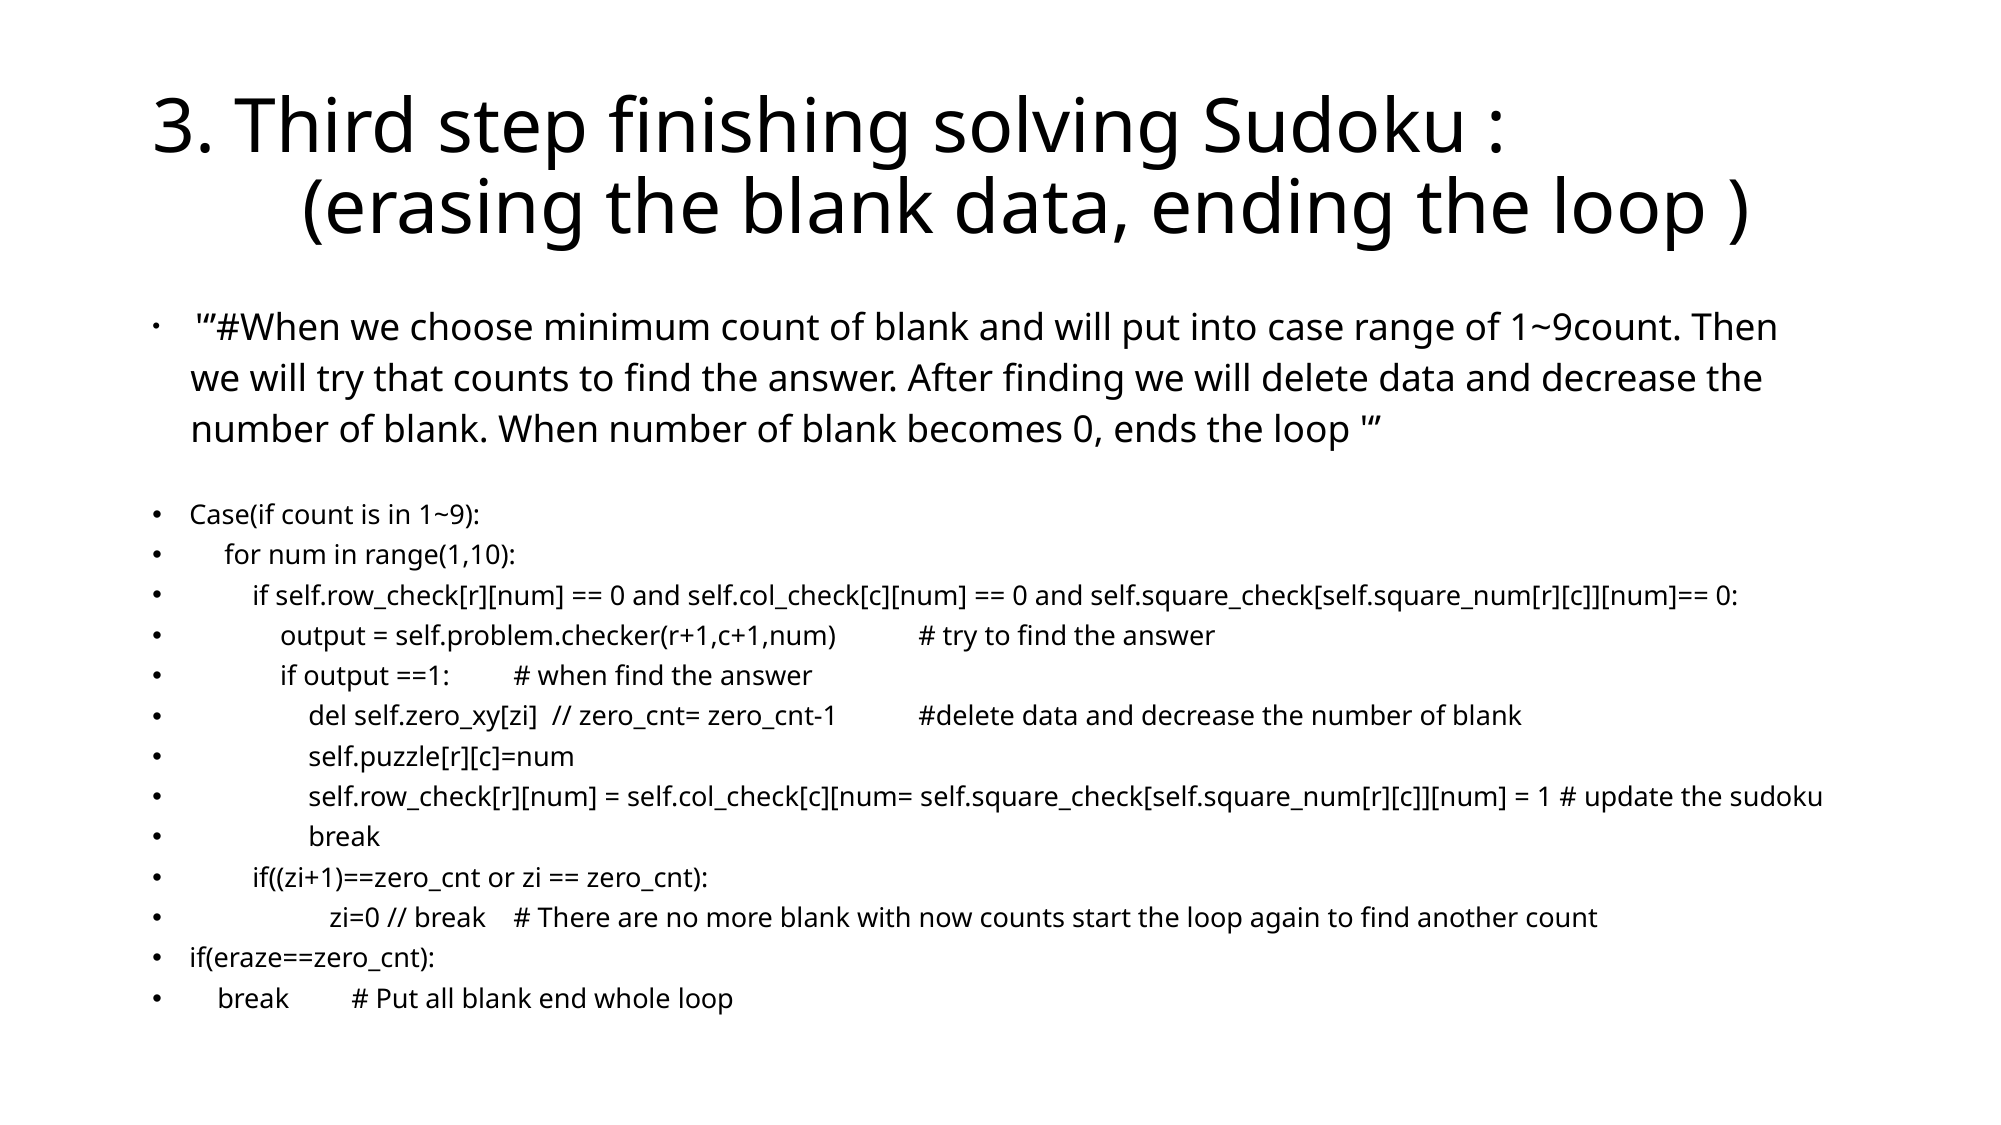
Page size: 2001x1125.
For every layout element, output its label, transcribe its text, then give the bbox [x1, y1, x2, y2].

title 3. Third step finishing solving Sudoku : (erasing the blank data, ending the loop ) [137, 59, 1863, 262]
list '‘’#When we choose minimum count of blank and will put into case range of 1~9count. Then we will try that counts to find the answer. After finding we will delete data and decrease the number of blank. When number of blank becomes 0, ends the loop '‘’ Case(if count is in 1~9): for num in range(1,10): if self.row_check[r][num] == 0 and self.col_check[c][num] == 0 and self.square_check[self.square_num[r][c]][num]== 0: output = self.problem.checker(r+1,c+1,num) # try to find the answer if output ==1: # when find the answer del self.zero_xy[zi] // zero_cnt= zero_cnt-1 #delete data and decrease the number of blank self.puzzle[r][c]=num self.row_check[r][num] = self.col_check[c][num= self.square_check[self.square_num[r][c]][num] = 1 # update the sudoku break if((zi+1)==zero_cnt or zi == zero_cnt): zi=0 // break # There are no more blank with now counts start the loop again to find another count if(eraze==zero_cnt): break # Put all blank end whole loop [137, 262, 1863, 1066]
